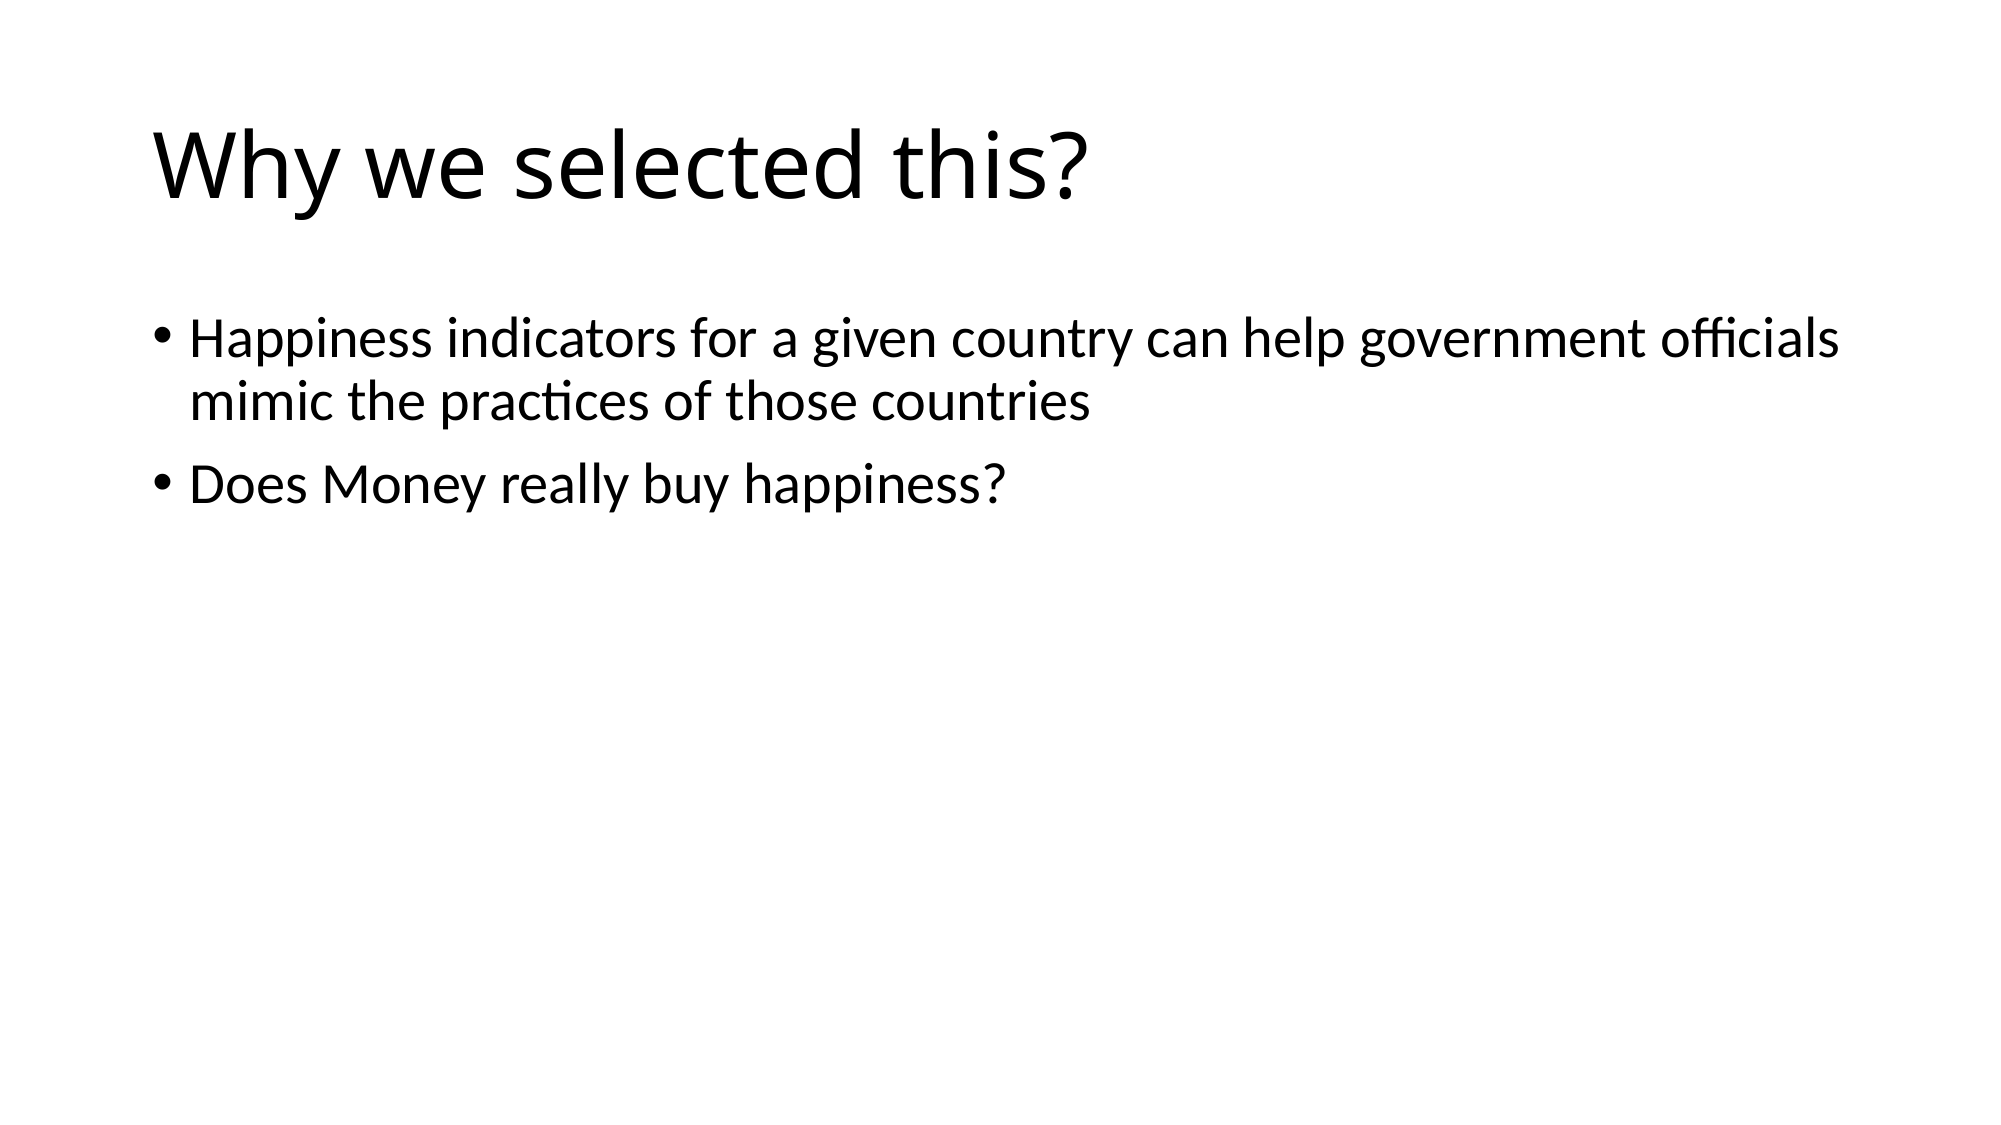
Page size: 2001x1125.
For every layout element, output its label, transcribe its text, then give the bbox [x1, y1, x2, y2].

title Why we selected this? [137, 59, 1863, 278]
list Happiness indicators for a given country can help government officials mimic the practices of those countries Does Money really buy happiness? [137, 299, 1863, 1014]
